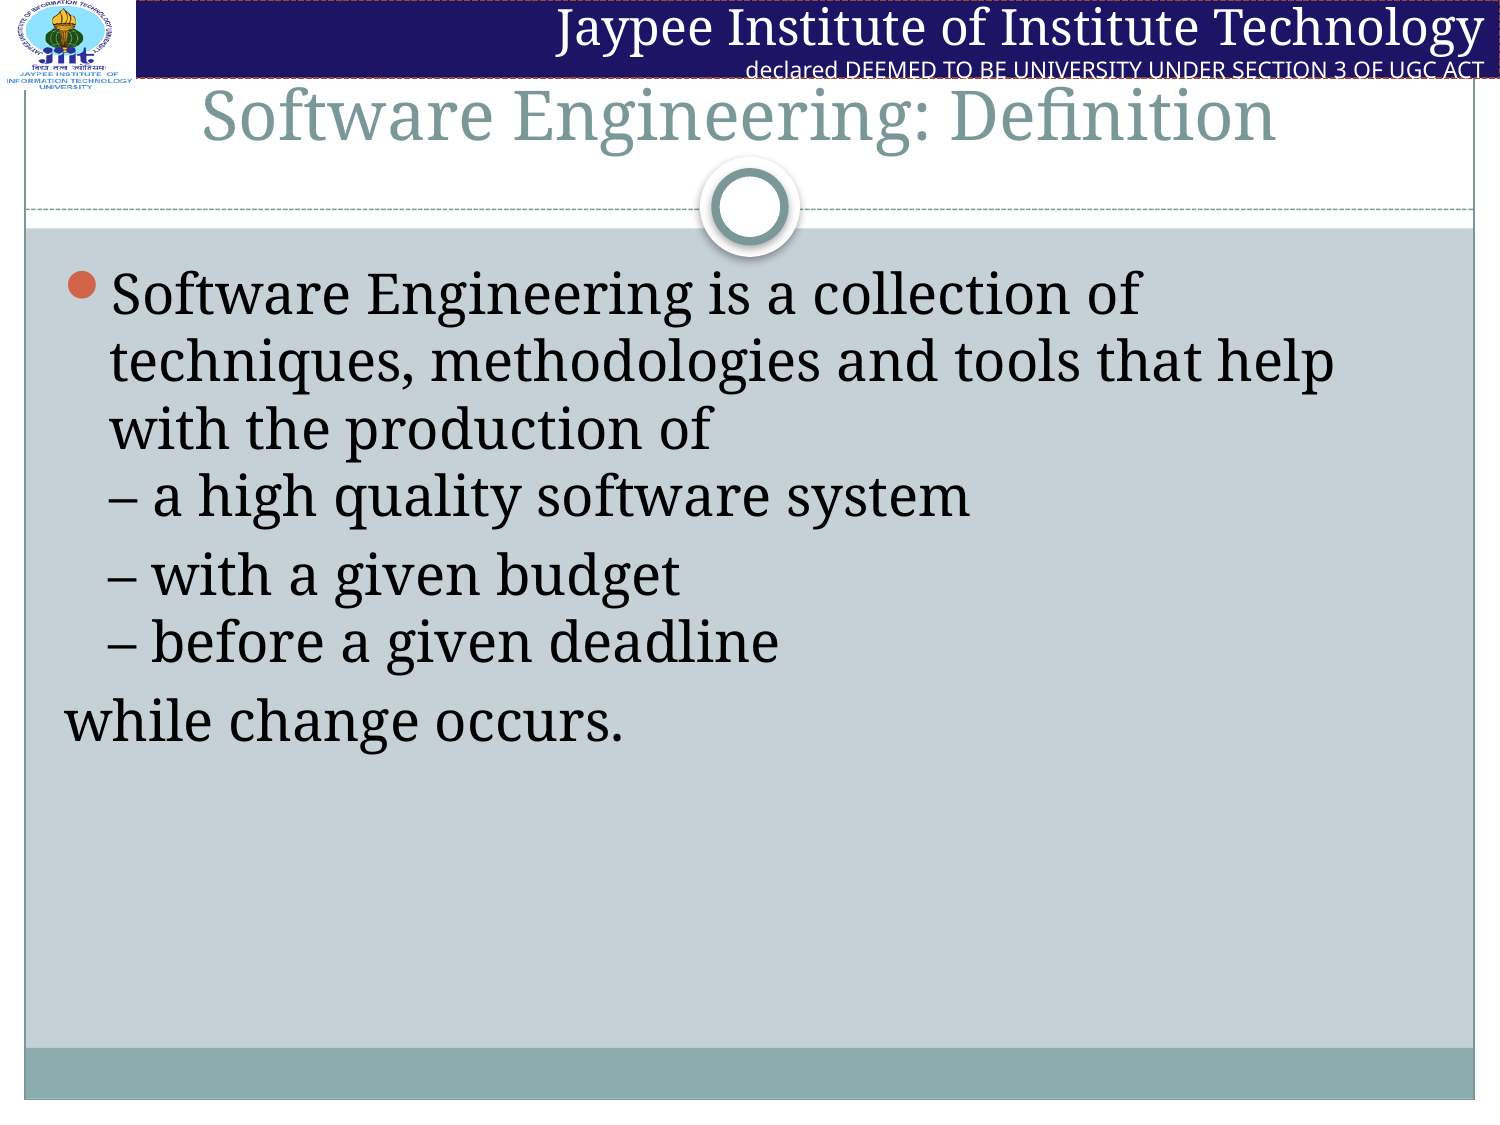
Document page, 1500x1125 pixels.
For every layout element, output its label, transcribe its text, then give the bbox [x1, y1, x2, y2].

picture [0, 0, 136, 90]
list Software Engineering is a collection of techniques, methodologies and tools that help with the production of – a high quality software system – with a given budget – before a given deadline while change occurs. [49, 250, 1445, 1001]
title Software Engineering: Definition [49, 37, 1450, 162]
